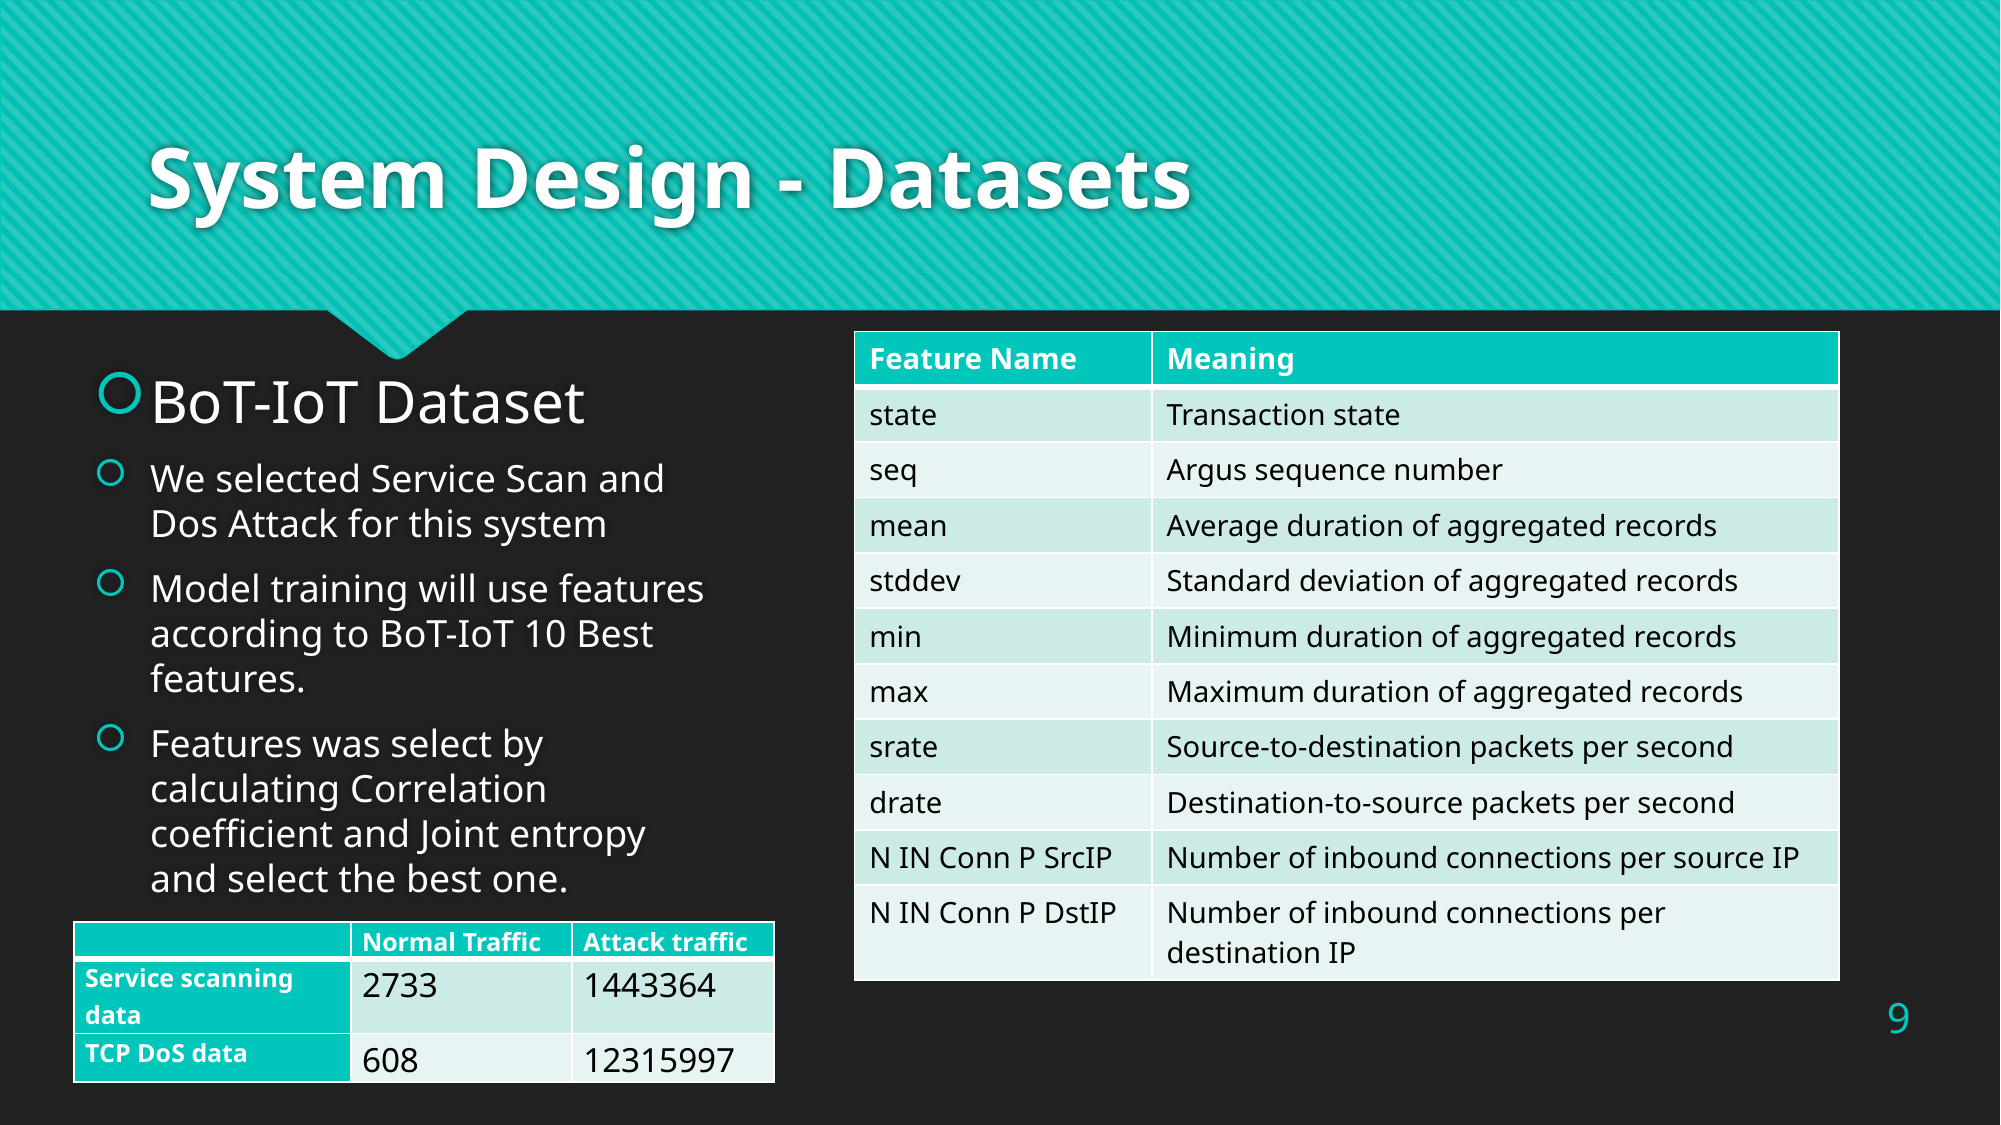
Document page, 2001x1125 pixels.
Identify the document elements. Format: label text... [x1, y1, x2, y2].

table_cell 608 [352, 1034, 571, 1081]
table_cell Service scanning data [75, 962, 350, 1033]
list BoT-IoT Dataset We selected Service Scan and Dos Attack for this system Model training will use features according to BoT-IoT 10 Best features. Features was select by calculating Correlation coefficient and Joint entropy and select the best one. [78, 399, 734, 921]
table_cell N IN Conn P SrcIP [855, 831, 1151, 884]
table_cell state [855, 390, 1151, 441]
table_cell N IN Conn P DstIP [855, 886, 1151, 979]
table_cell stddev [855, 554, 1151, 607]
table_cell Standard deviation of aggregated records [1153, 554, 1838, 607]
table_header Attack traffic [573, 923, 773, 956]
table_cell TCP DoS data [75, 1034, 350, 1081]
table_cell seq [855, 443, 1151, 497]
table_header [75, 923, 350, 956]
title System Design - Datasets [132, 73, 1868, 233]
table_cell Source-to-destination packets per second [1153, 720, 1838, 774]
table_cell 2733 [352, 962, 571, 1033]
slide_number 9 [1751, 970, 1926, 1051]
table_cell 12315997 [573, 1034, 773, 1081]
table_header Normal Traffic [352, 923, 571, 956]
table_cell srate [855, 720, 1151, 774]
table_cell 1443364 [573, 962, 773, 1033]
table_cell min [855, 609, 1151, 663]
table_cell drate [855, 775, 1151, 829]
table_cell max [855, 665, 1151, 718]
table_cell Argus sequence number [1153, 443, 1838, 497]
table_cell mean [855, 498, 1151, 552]
table_header Meaning [1153, 332, 1838, 384]
table_cell Number of inbound connections per destination IP [1153, 886, 1838, 979]
table_cell Number of inbound connections per source IP [1153, 831, 1838, 884]
table_cell Maximum duration of aggregated records [1153, 665, 1838, 718]
table_header Feature Name [855, 332, 1151, 384]
table_cell Destination-to-source packets per second [1153, 775, 1838, 829]
table_cell Transaction state [1153, 390, 1838, 441]
table_cell Minimum duration of aggregated records [1153, 609, 1838, 663]
table_cell Average duration of aggregated records [1153, 498, 1838, 552]
